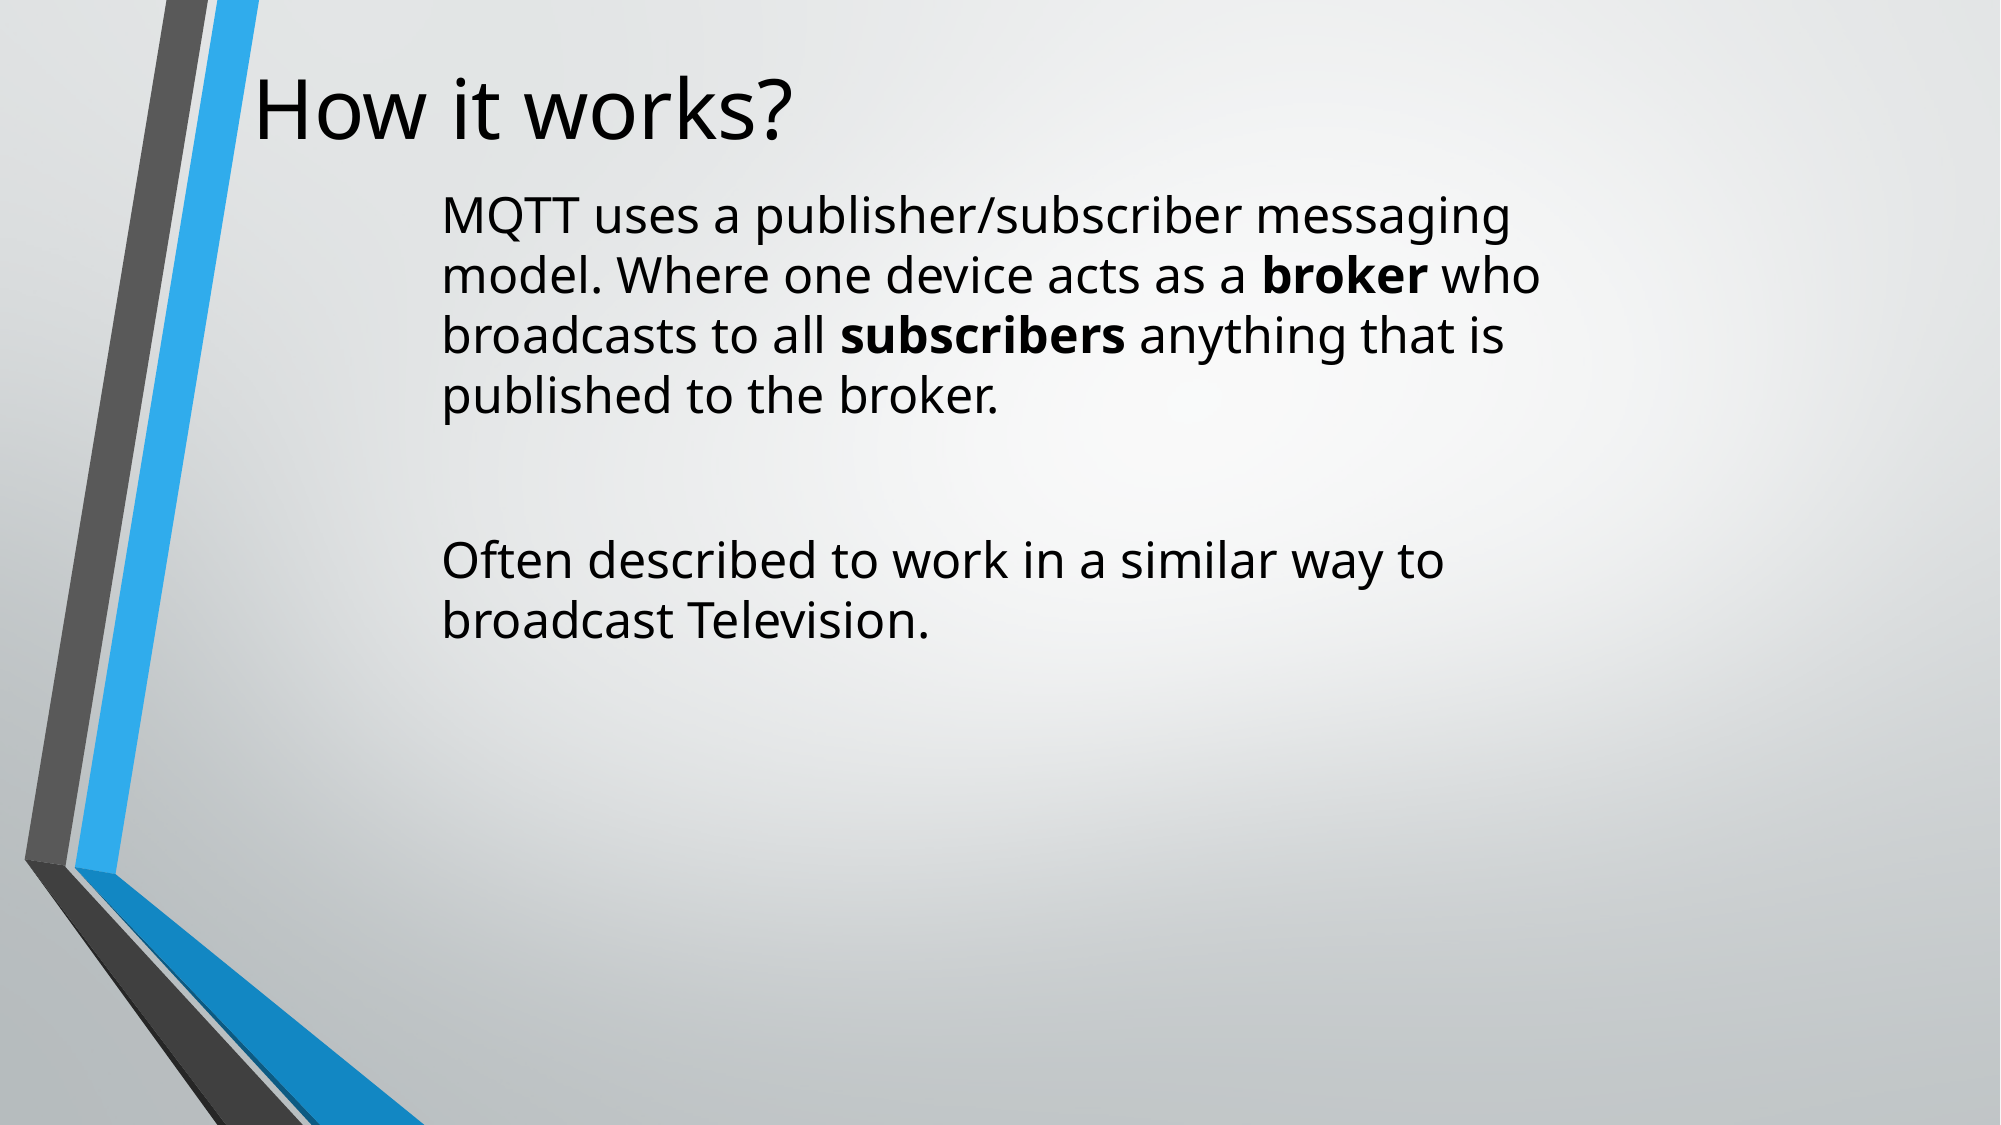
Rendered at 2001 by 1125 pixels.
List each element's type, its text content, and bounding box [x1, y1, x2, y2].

text_box How it works? [237, 43, 1738, 435]
text_box MQTT uses a publisher/subscriber messaging model. Where one device acts as a broker who broadcasts to all subscribers anything that is published to the broker. Often described to work in a similar way to broadcast Television. [426, 175, 1573, 1047]
